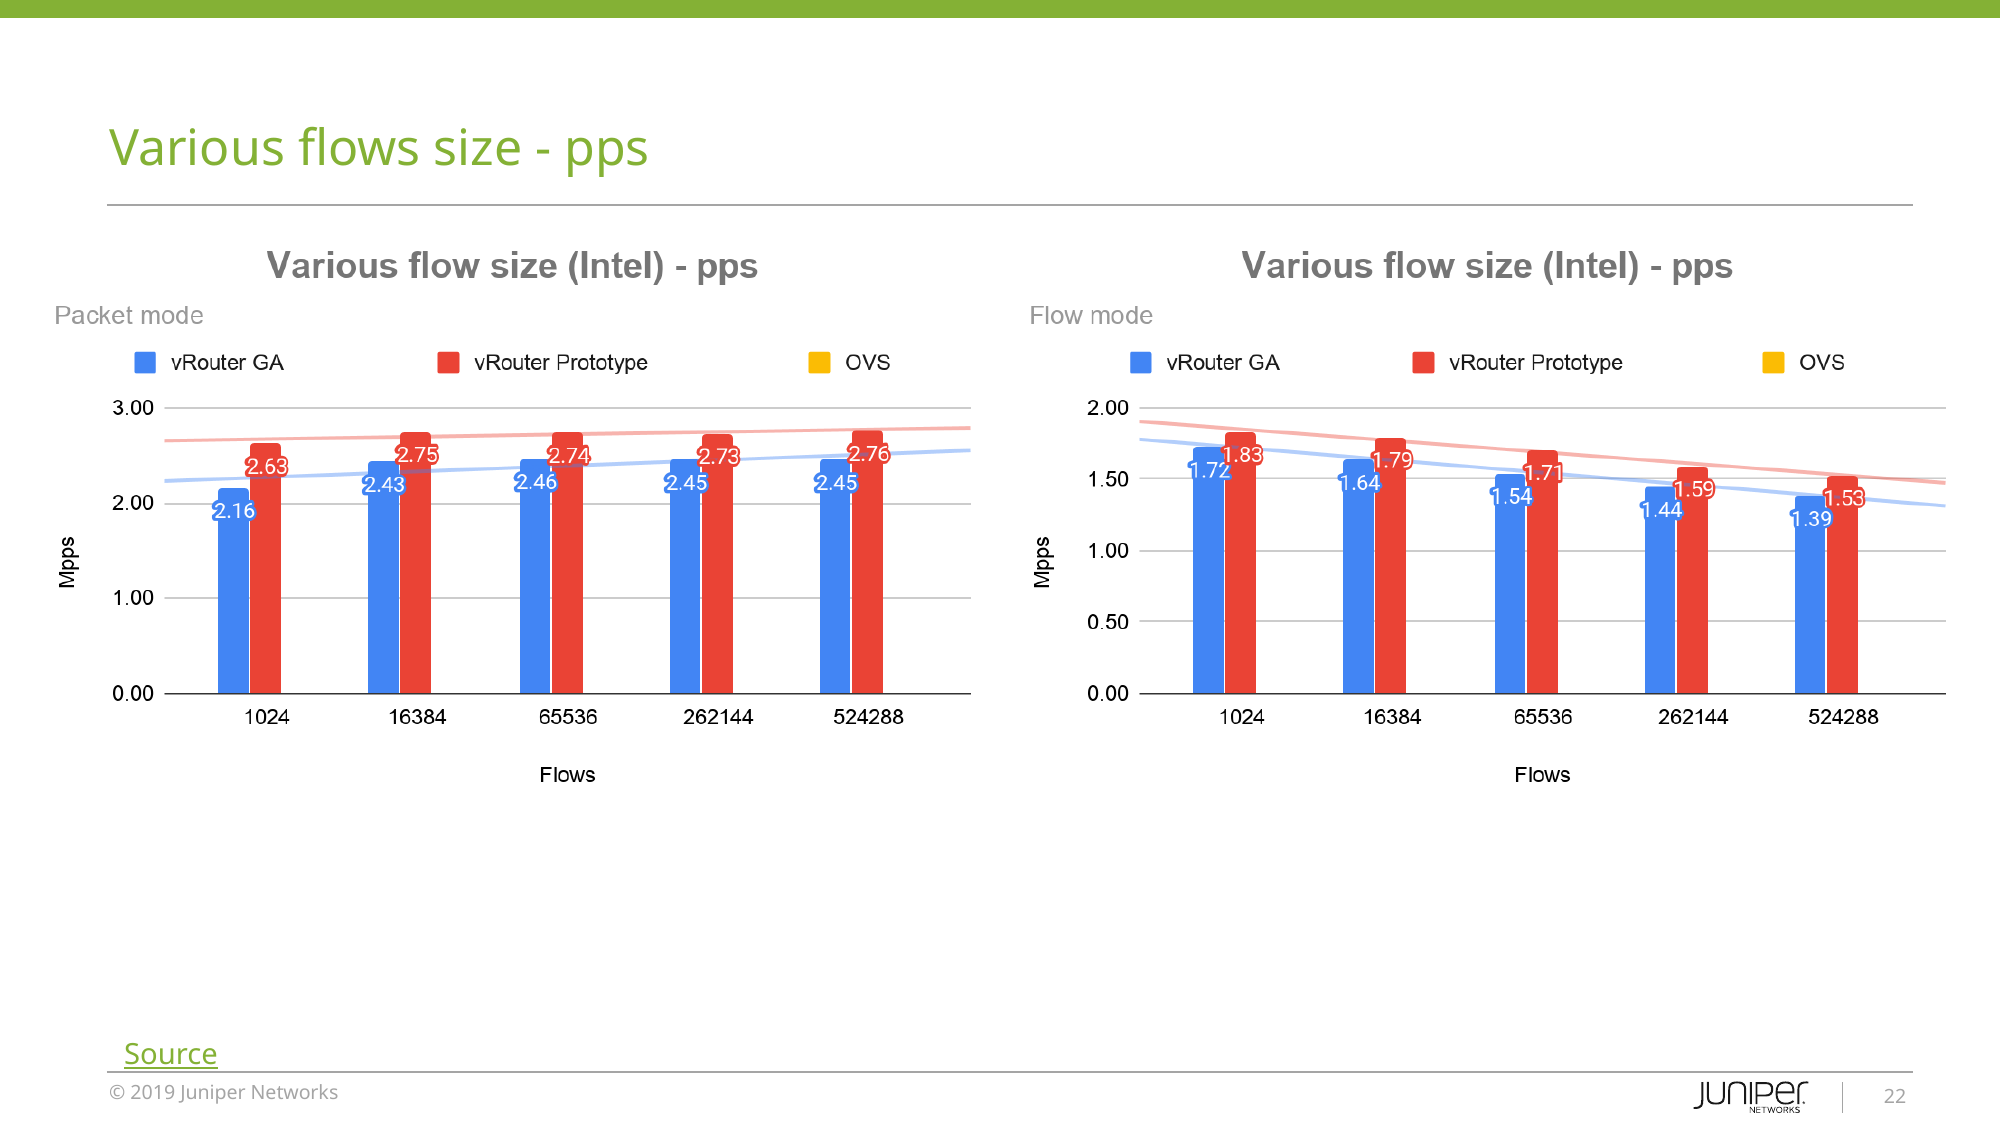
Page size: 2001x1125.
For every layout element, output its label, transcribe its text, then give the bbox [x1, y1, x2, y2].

title Various flows size - pps [109, 35, 1913, 177]
picture [24, 213, 1976, 817]
text_box Source [109, 1020, 252, 1064]
slide_number ‹#› [1852, 1085, 1907, 1109]
